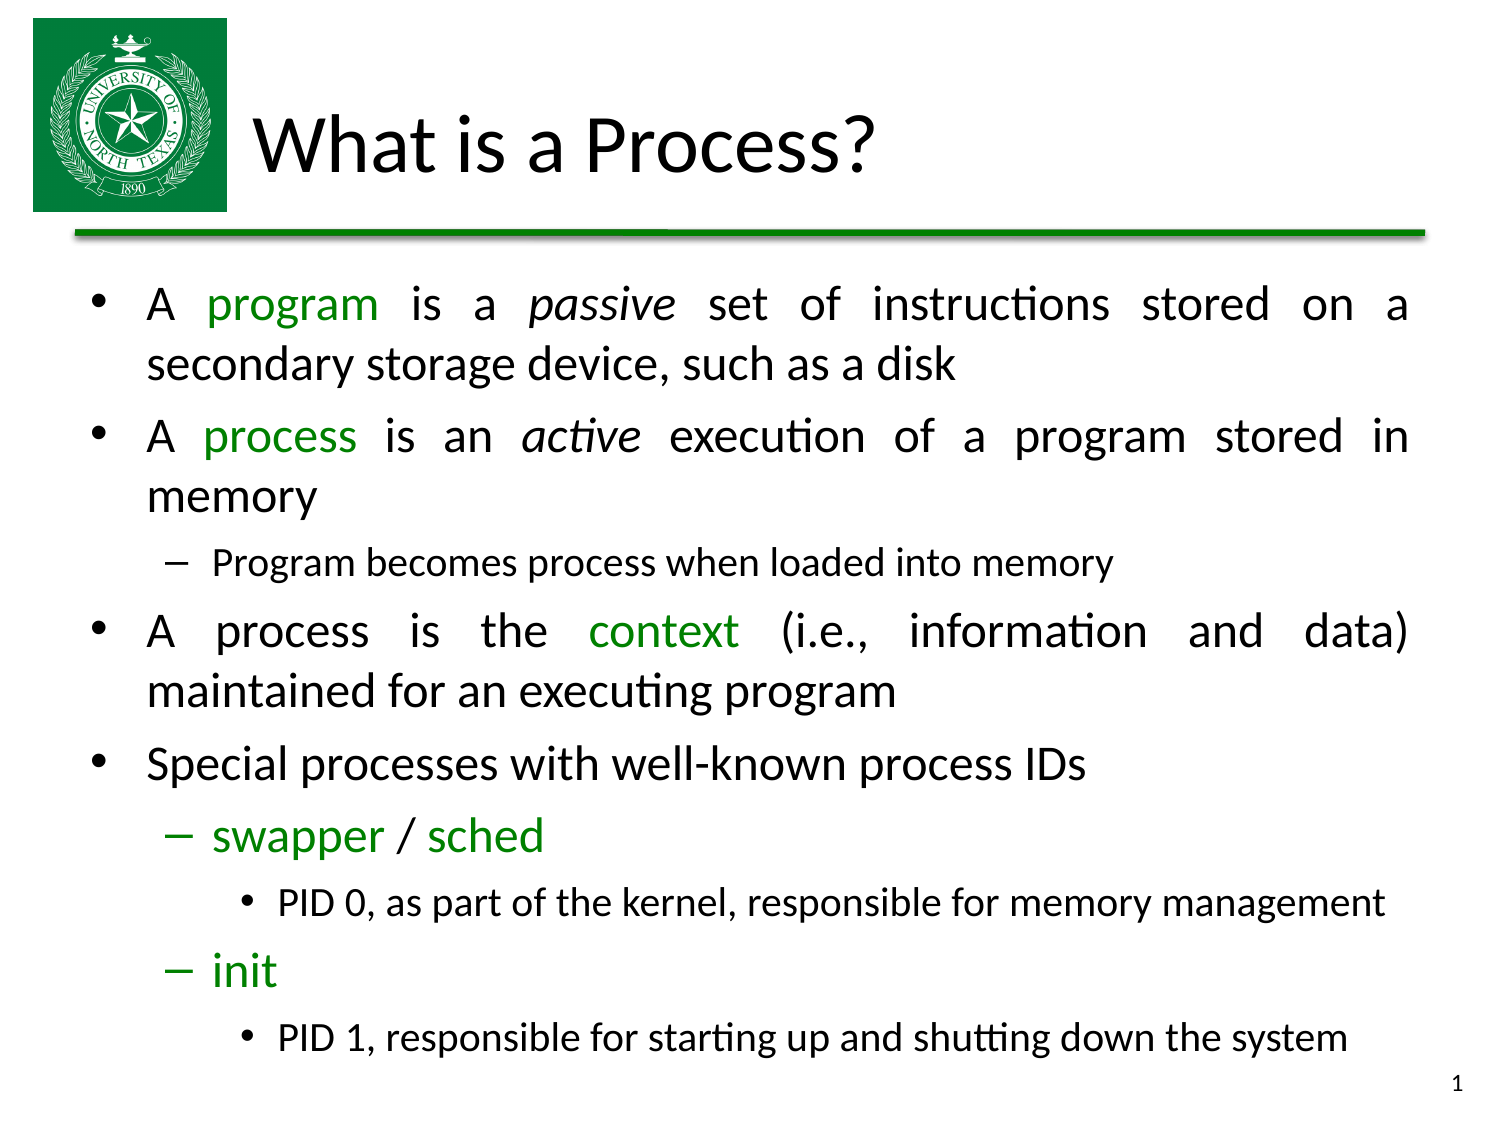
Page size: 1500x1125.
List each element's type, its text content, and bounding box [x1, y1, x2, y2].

picture [33, 17, 228, 212]
slide_number 1 [1418, 1051, 1479, 1112]
title What is a Process? [237, 45, 1479, 233]
list A program is a passive set of instructions stored on a secondary storage device, such as a disk A process is an active execution of a program stored in memory Program becomes process when loaded into memory A process is the context (i.e., information and data) maintained for an executing program Special processes with well-known process IDs swapper / sched PID 0, as part of the kernel, responsible for memory management init PID 1, responsible for starting up and shutting down the system [75, 262, 1425, 1052]
